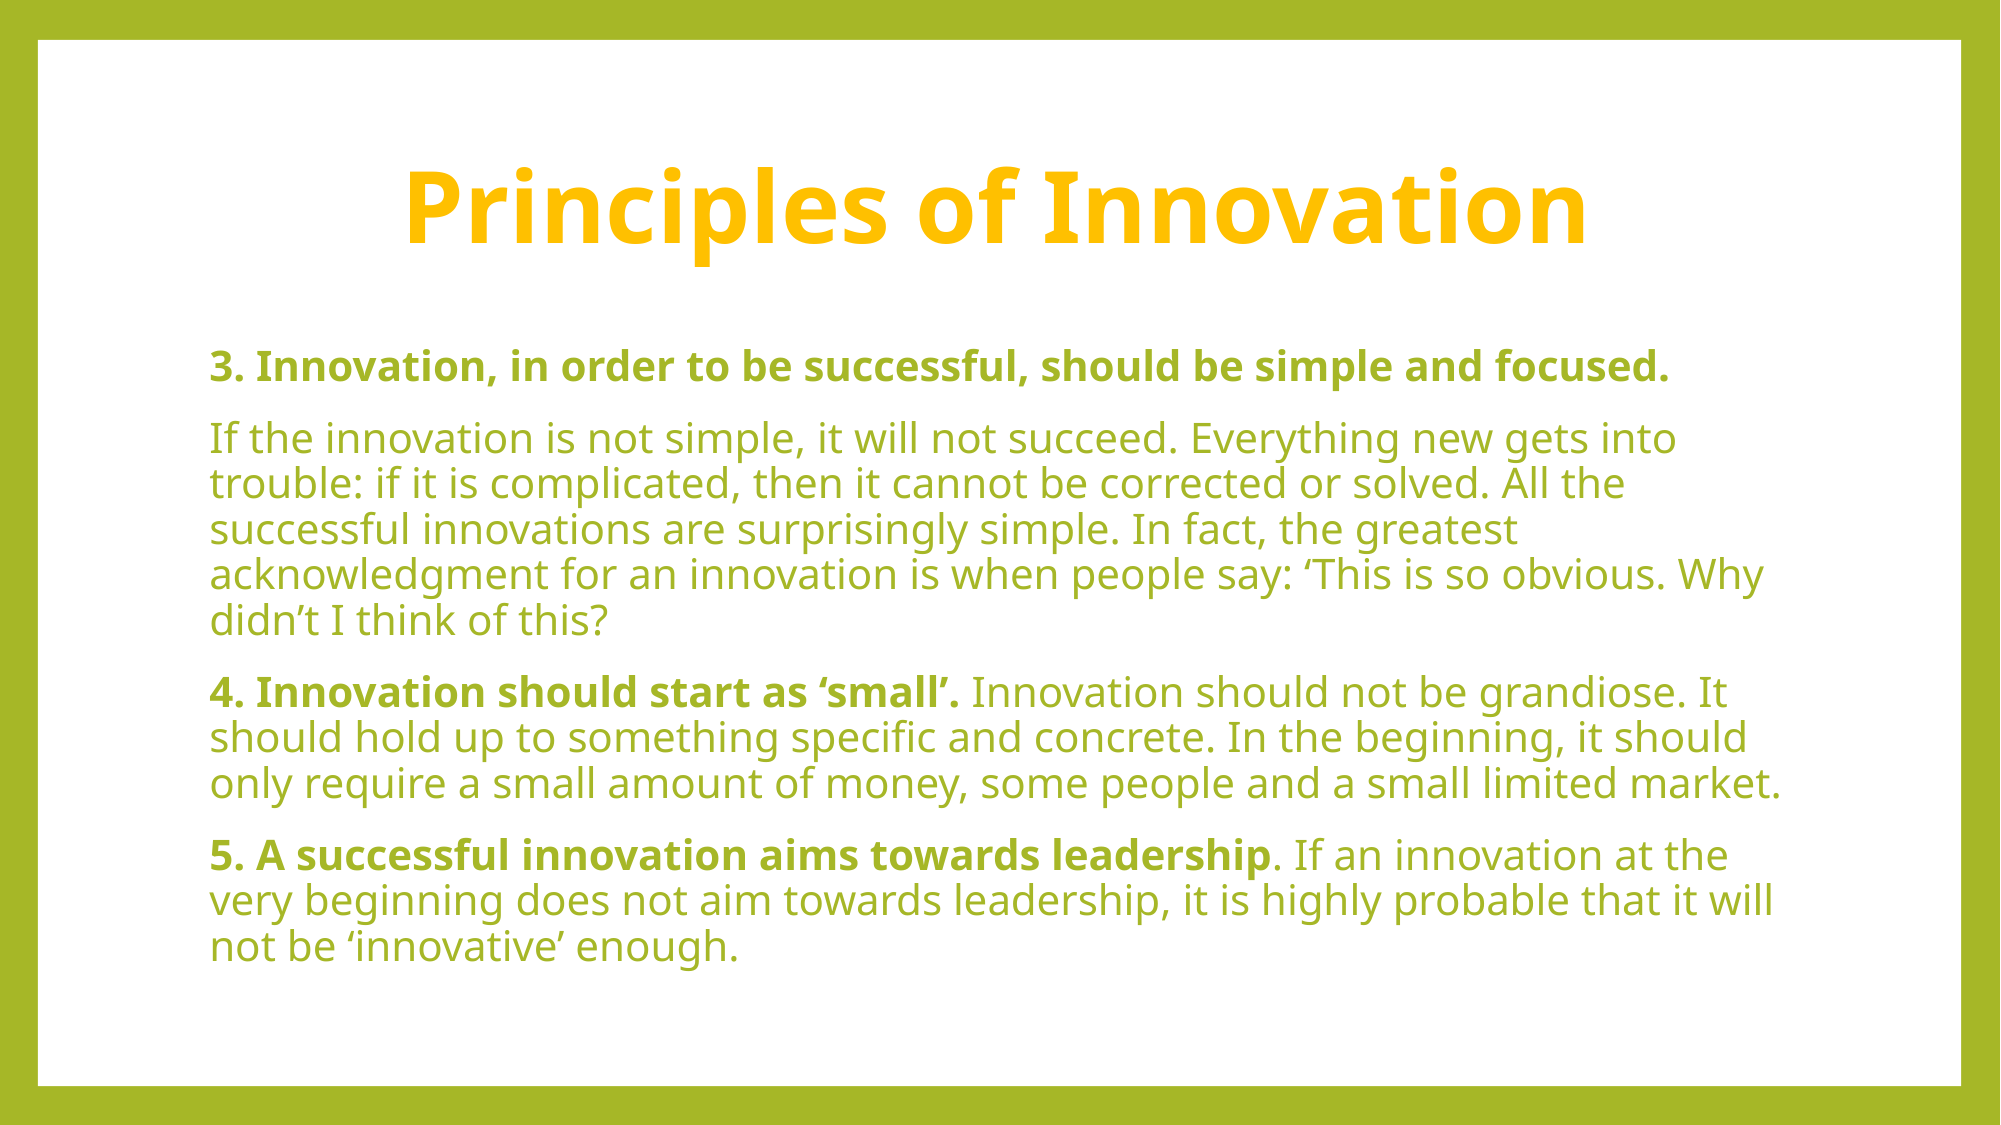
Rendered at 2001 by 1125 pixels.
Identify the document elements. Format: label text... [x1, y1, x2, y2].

title Principles of Innovation [187, 99, 1808, 323]
list 3. Innovation, in order to be successful, should be simple and focused. If the innovation is not simple, it will not succeed. Everything new gets into trouble: if it is complicated, then it cannot be corrected or solved. All the successful innovations are surprisingly simple. In fact, the greatest acknowledgment for an innovation is when people say: ‘This is so obvious. Why didn’t I think of this? 4. Innovation should start as ‘small’. Innovation should not be grandiose. It should hold up to something specific and concrete. In the beginning, it should only require a small amount of money, some people and a small limited market. 5. A successful innovation aims towards leadership. If an innovation at the very beginning does not aim towards leadership, it is highly probable that it will not be ‘innovative’ enough. [187, 337, 1808, 1000]
